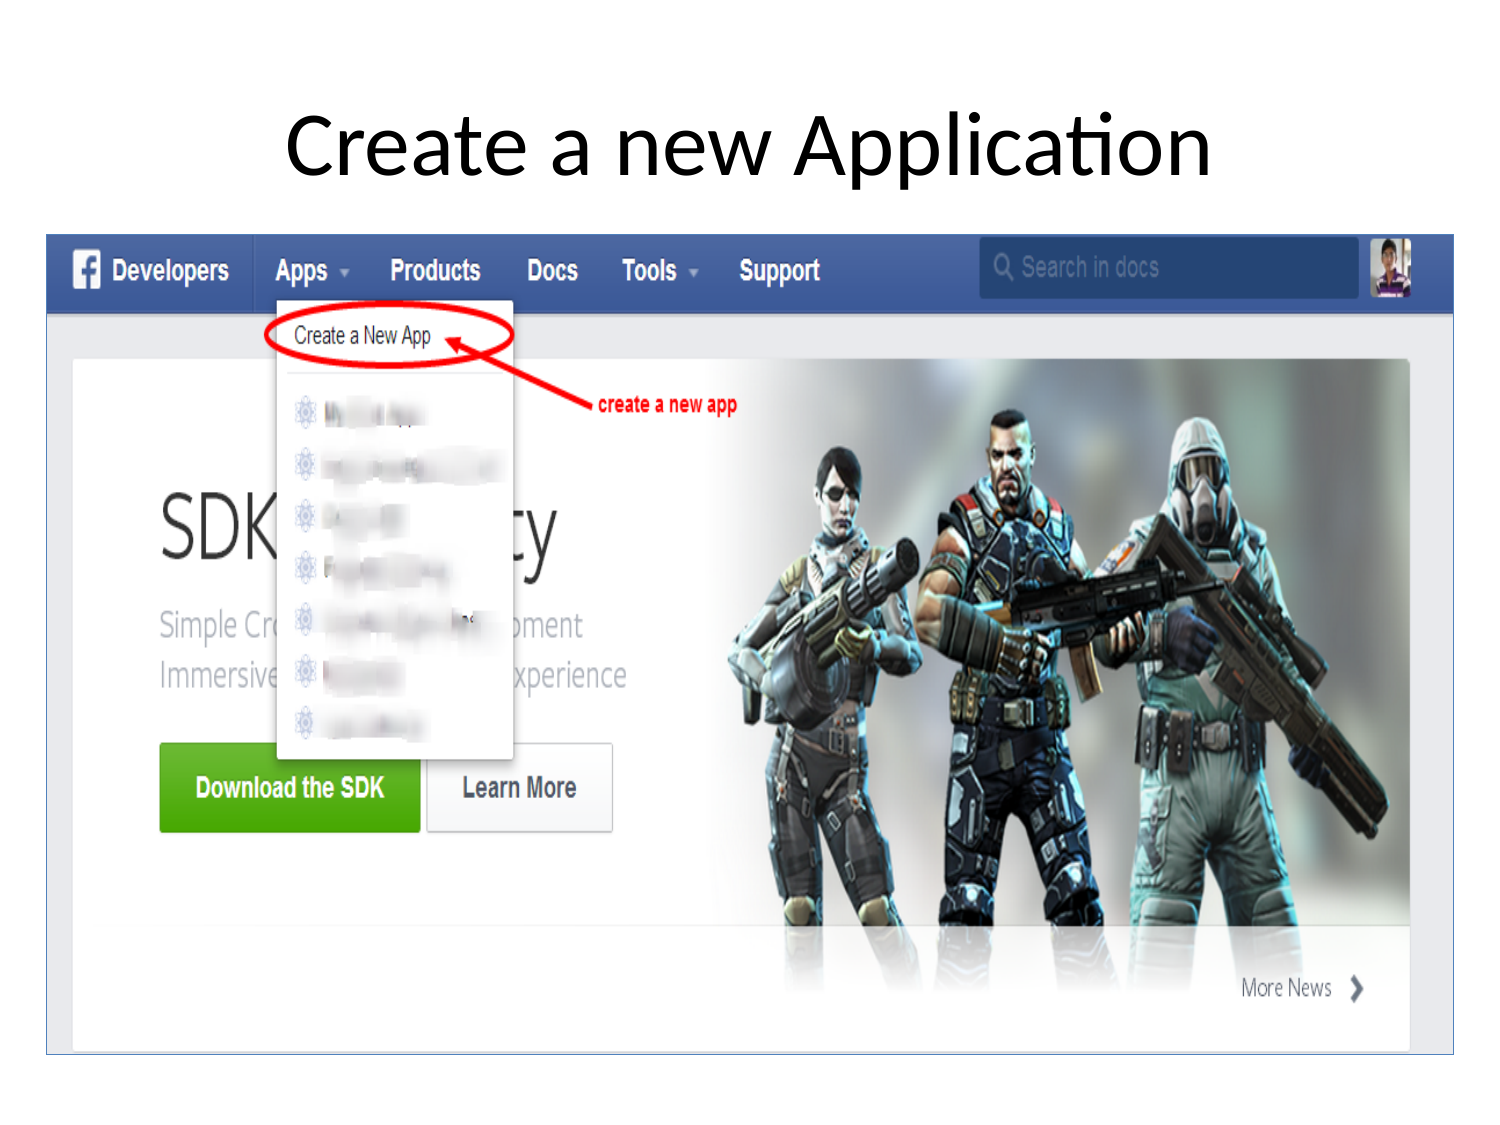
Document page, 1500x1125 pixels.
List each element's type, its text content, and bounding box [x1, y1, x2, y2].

title Create a new Application [75, 45, 1425, 232]
picture [46, 234, 1454, 1055]
